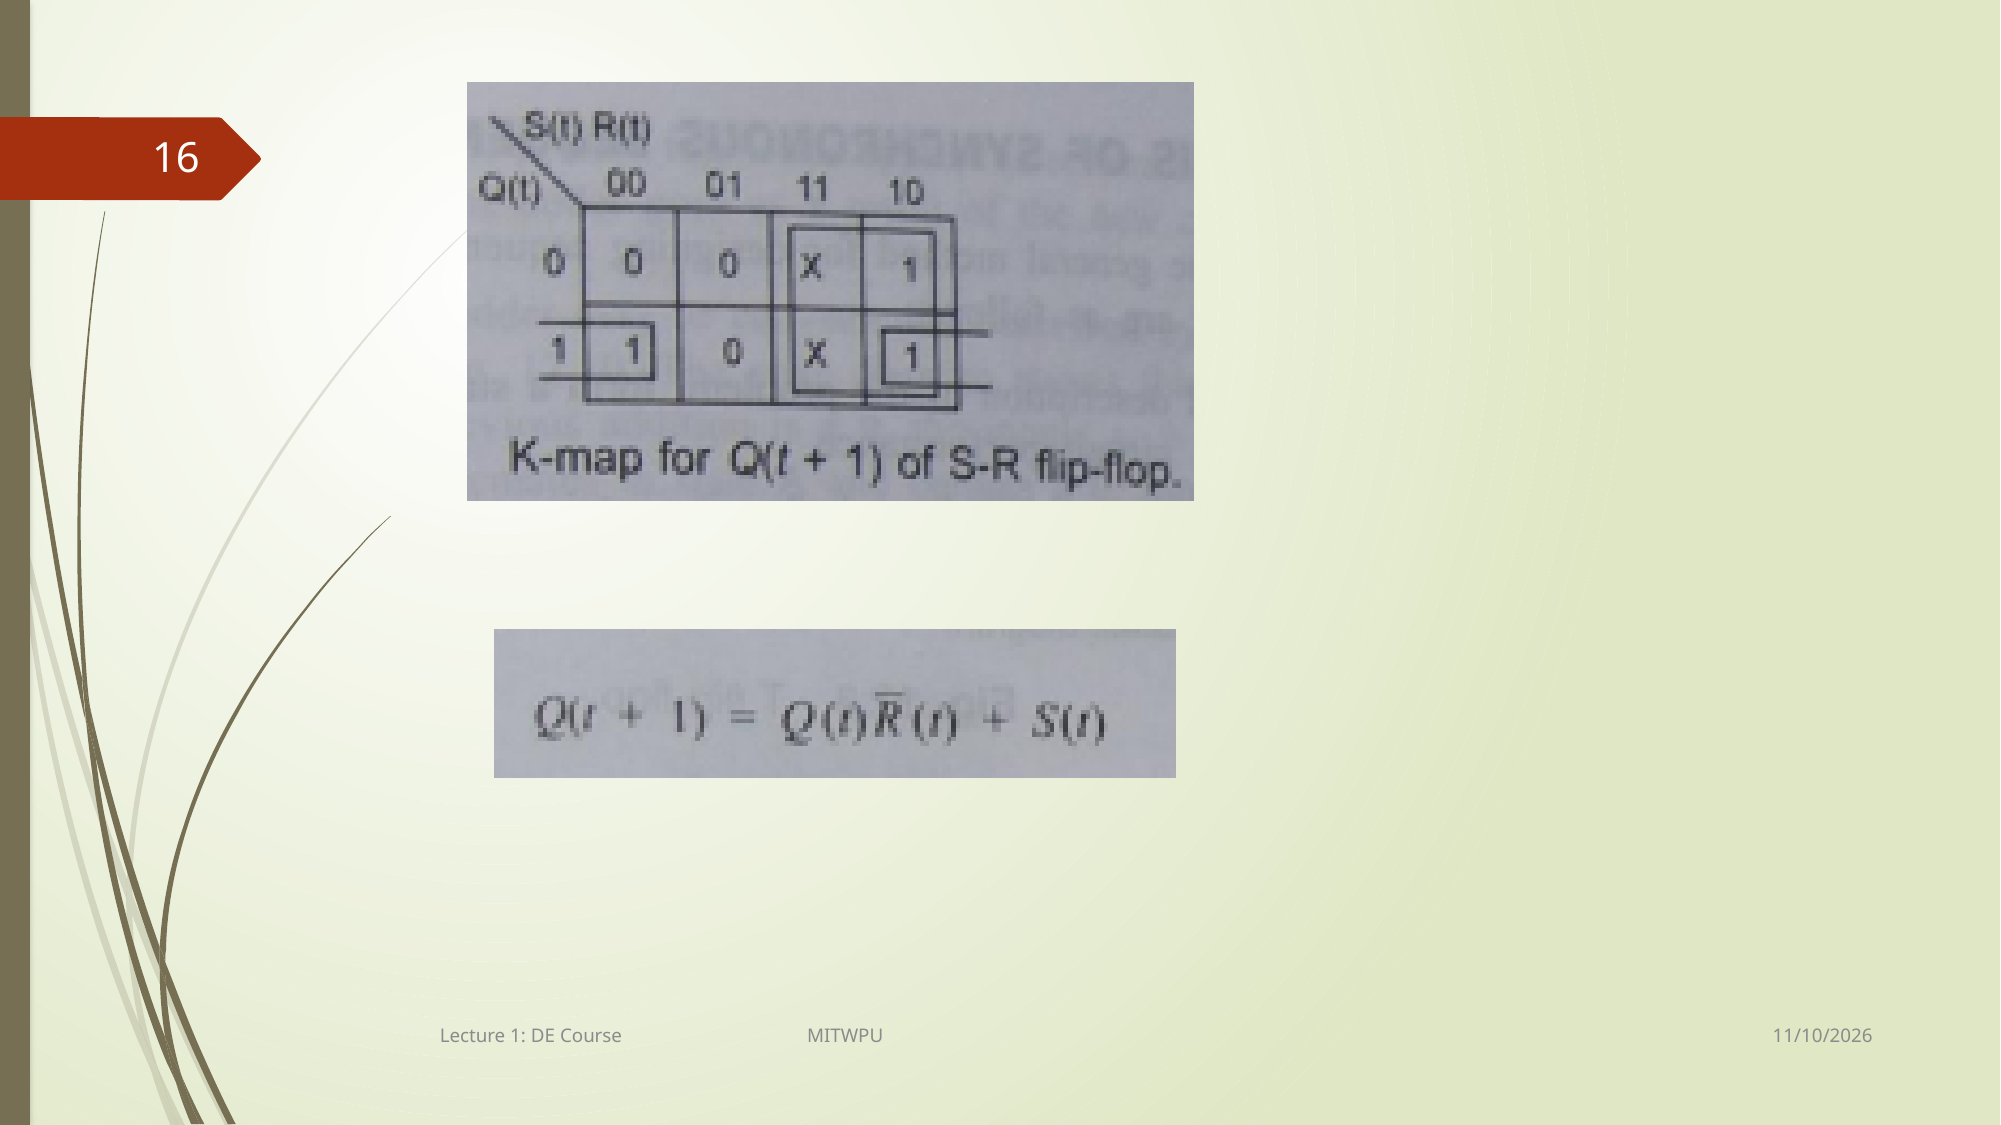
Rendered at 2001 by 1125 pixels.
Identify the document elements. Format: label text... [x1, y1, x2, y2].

picture [467, 82, 1194, 501]
picture [494, 629, 1176, 778]
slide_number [1699, 1005, 1888, 1067]
footer Lecture 1: DE Course MITWPU [424, 1006, 1675, 1067]
slide_number 16 [87, 129, 216, 190]
